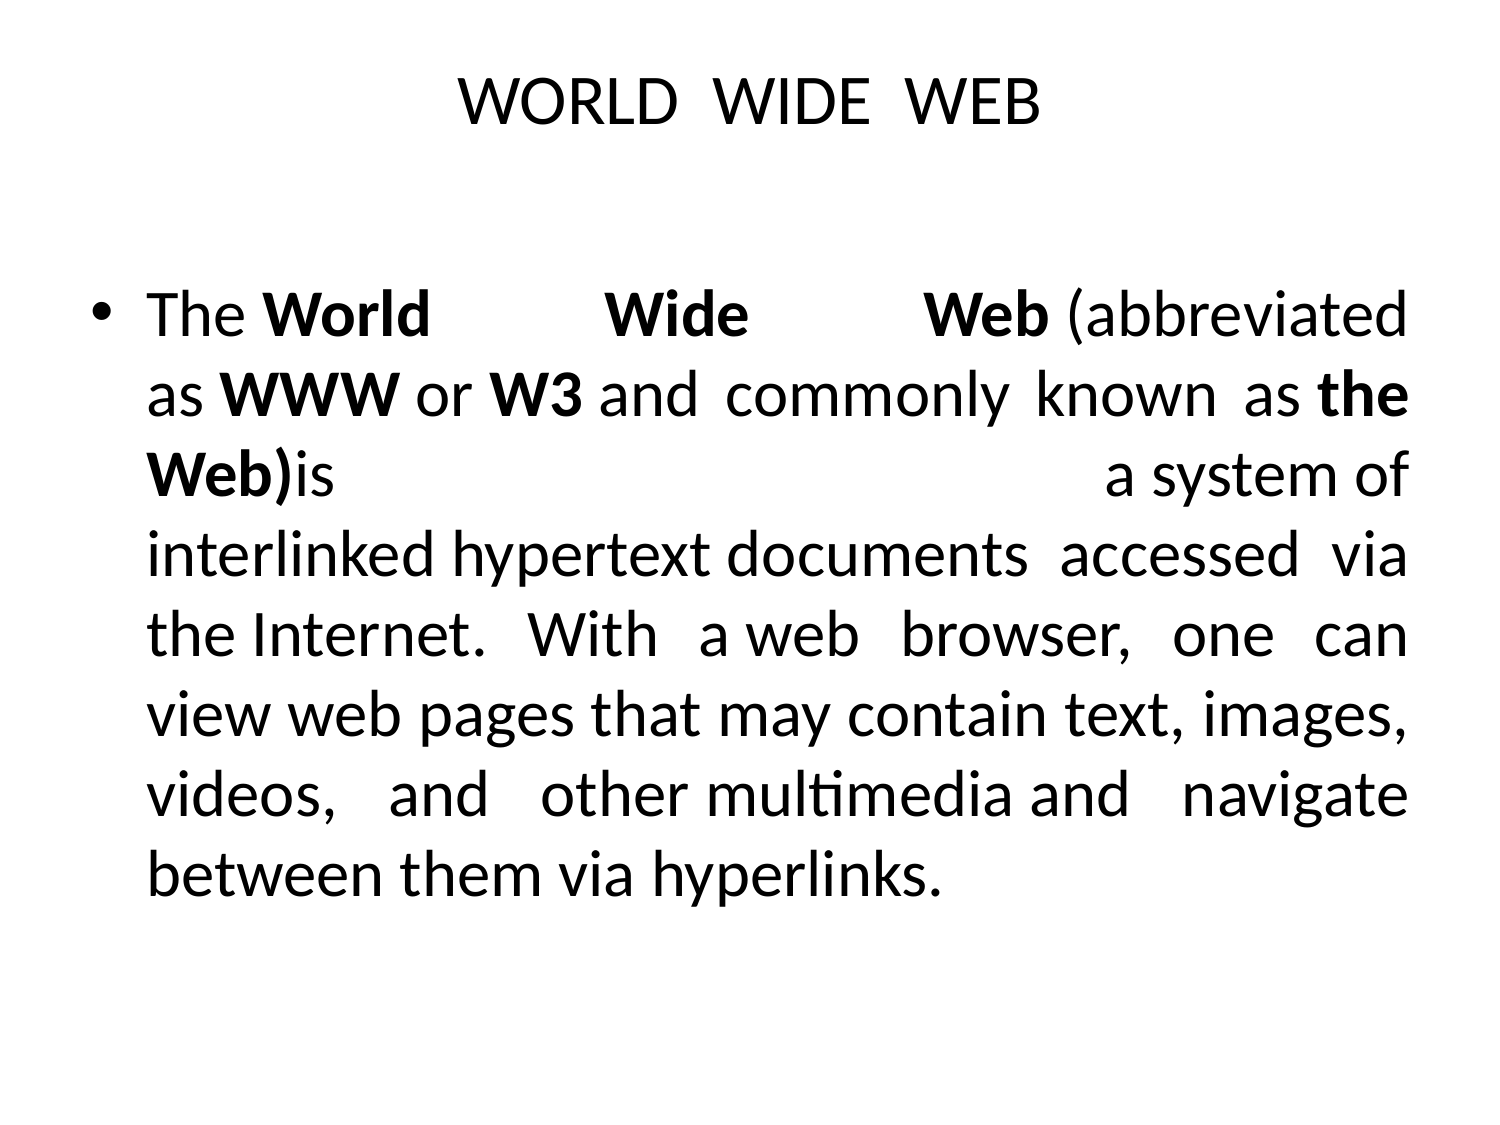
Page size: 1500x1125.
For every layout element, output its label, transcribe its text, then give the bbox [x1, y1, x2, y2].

list The World Wide Web (abbreviated as WWW or W3 and commonly known as the Web)is a system of interlinked hypertext documents accessed via the Internet. With a web browser, one can view web pages that may contain text, images, videos, and other multimedia and navigate between them via hyperlinks. [75, 262, 1425, 1005]
title WORLD WIDE WEB [75, 45, 1425, 233]
